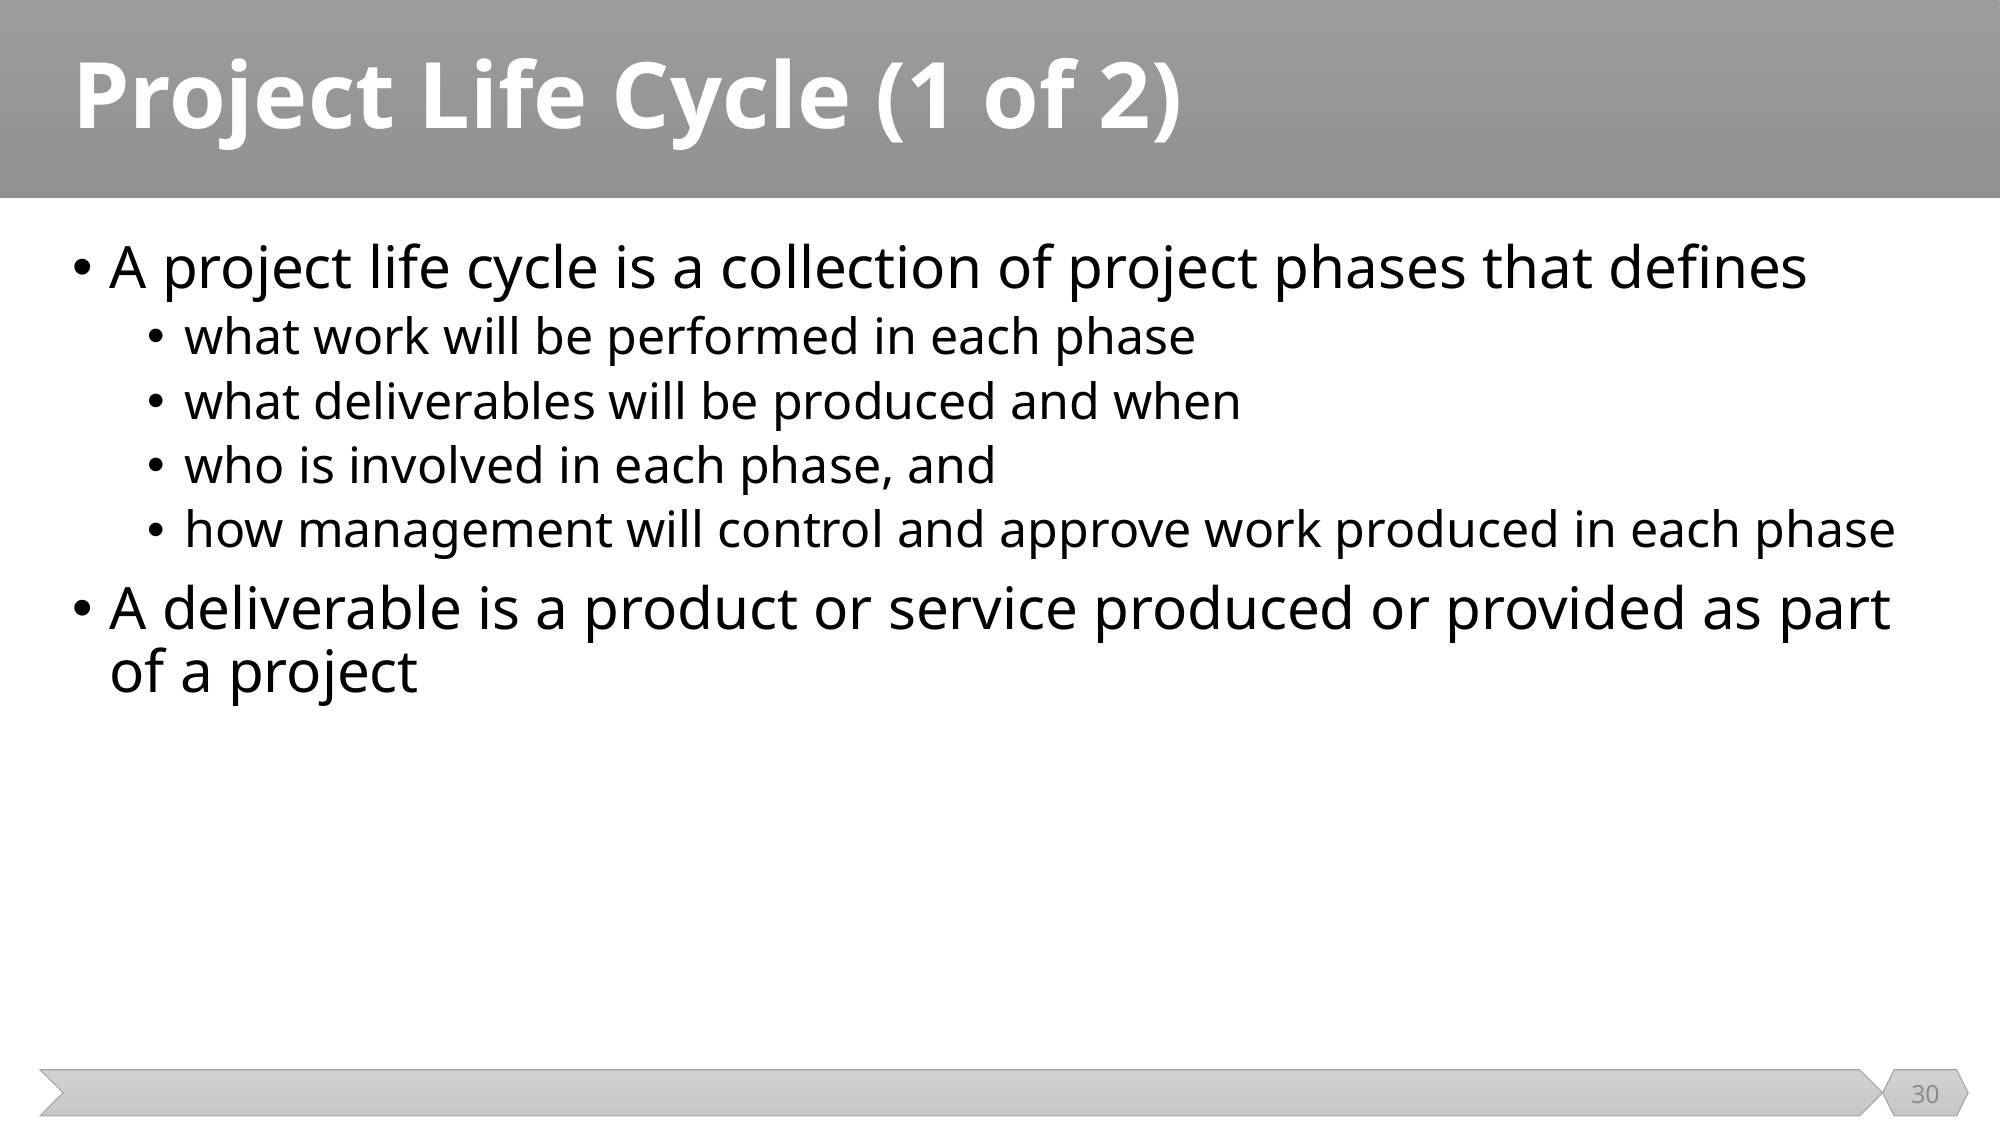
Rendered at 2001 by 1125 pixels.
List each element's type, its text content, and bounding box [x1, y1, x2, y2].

title Project Life Cycle (1 of 2) [56, 0, 1969, 199]
slide_number 30 [1882, 1065, 1969, 1125]
list A project life cycle is a collection of project phases that defines what work will be performed in each phase what deliverables will be produced and when who is involved in each phase, and how management will control and approve work produced in each phase A deliverable is a product or service produced or provided as part of a project [56, 230, 1969, 1010]
